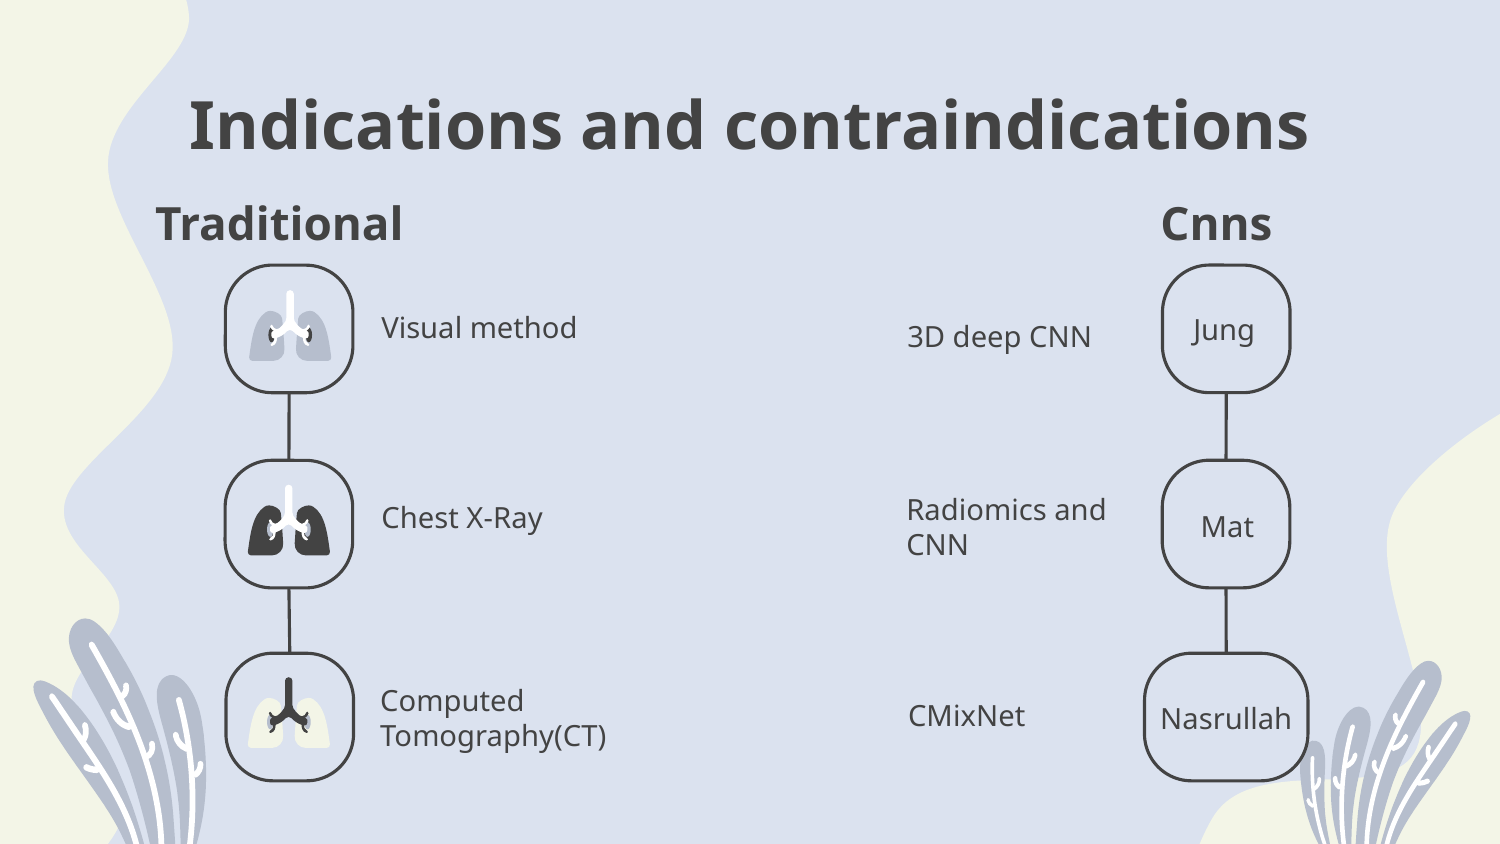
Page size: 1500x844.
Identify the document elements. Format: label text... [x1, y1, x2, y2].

text_box [1172, 570, 1280, 588]
text_box Radiomics and CNN [891, 482, 1158, 570]
text_box [1169, 460, 1283, 482]
text_box Visual method [366, 283, 749, 370]
text_box Cnns [1072, 171, 1361, 274]
text_box 3D deep CNN [892, 291, 1275, 379]
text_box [1290, 660, 1476, 844]
text_box Jung [1155, 285, 1294, 373]
text_box [225, 653, 354, 781]
text_box Mat [1158, 482, 1297, 570]
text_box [248, 289, 332, 362]
text_box [1153, 761, 1285, 781]
text_box Nasrullah [1138, 674, 1285, 761]
text_box Chest X-Ray [366, 473, 749, 560]
text_box [1171, 265, 1282, 285]
title Indications and contraindications [116, 88, 1383, 167]
text_box [1155, 653, 1288, 674]
text_box [225, 460, 353, 588]
text_box CMixNet [893, 670, 1276, 758]
text_box Traditional [135, 171, 424, 274]
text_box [247, 484, 331, 556]
text_box Computed Tomography(CT) [365, 674, 748, 761]
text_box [247, 676, 331, 749]
text_box [1176, 373, 1282, 393]
text_box [225, 265, 353, 393]
